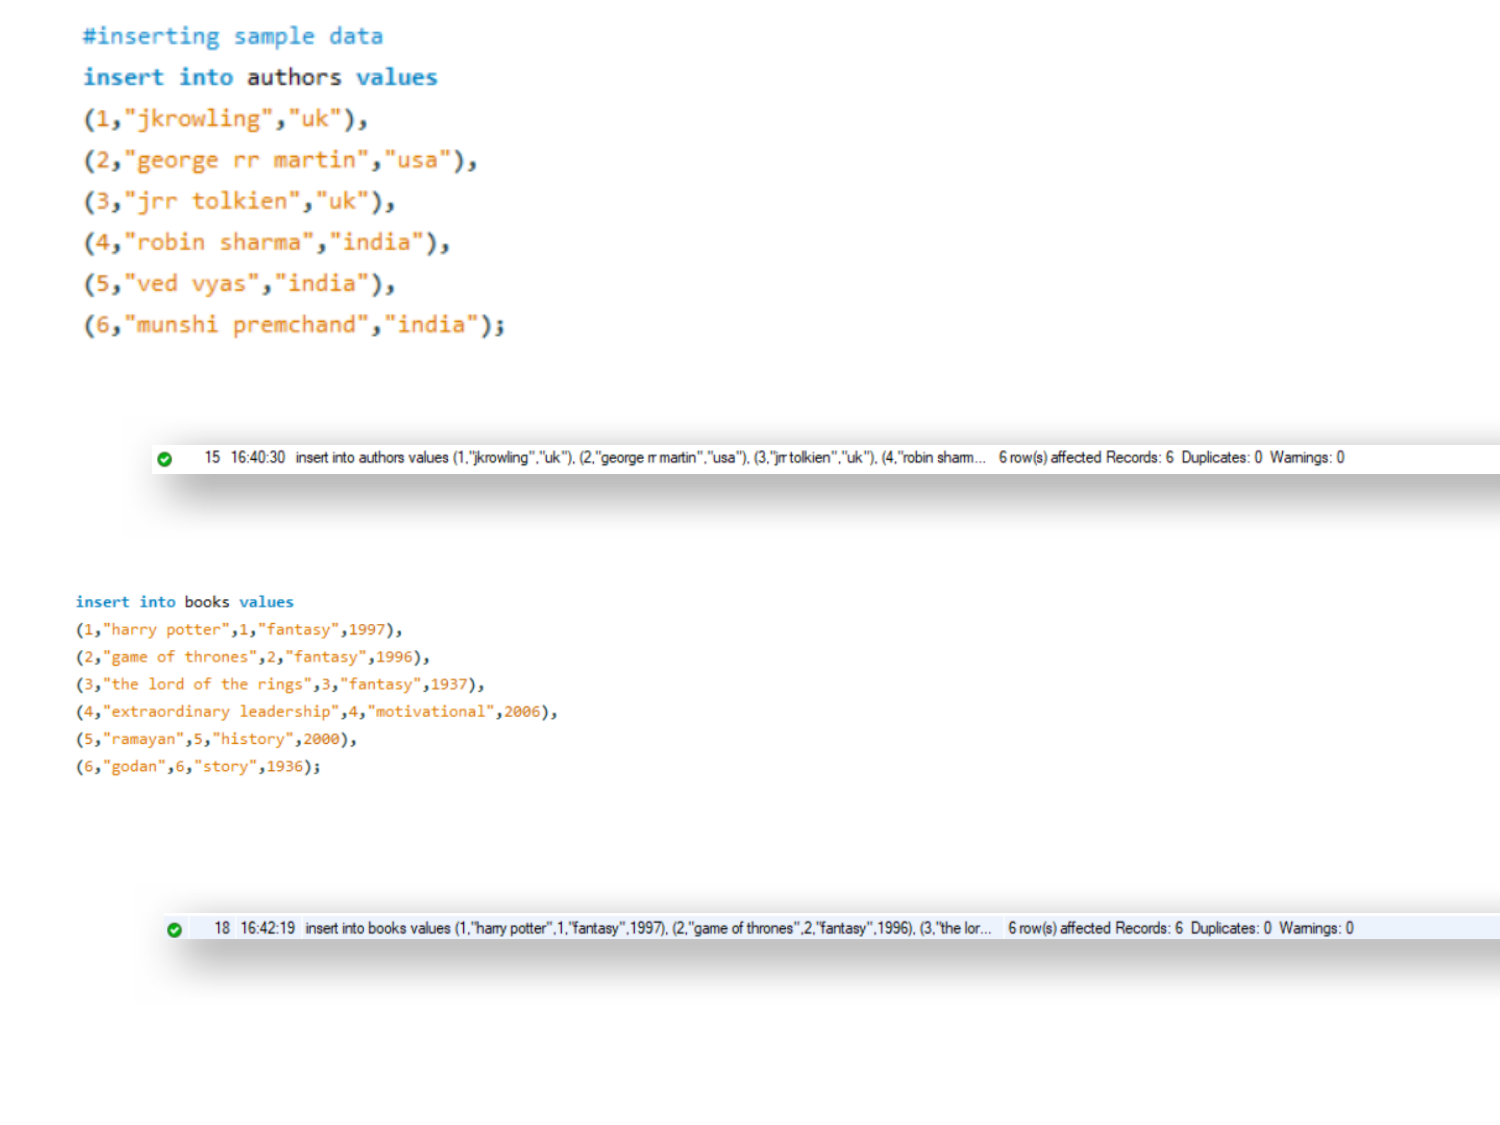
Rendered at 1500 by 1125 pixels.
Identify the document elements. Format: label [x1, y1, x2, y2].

picture [58, 573, 1083, 794]
picture [46, 0, 690, 379]
picture [163, 913, 1500, 940]
picture [152, 445, 1500, 474]
